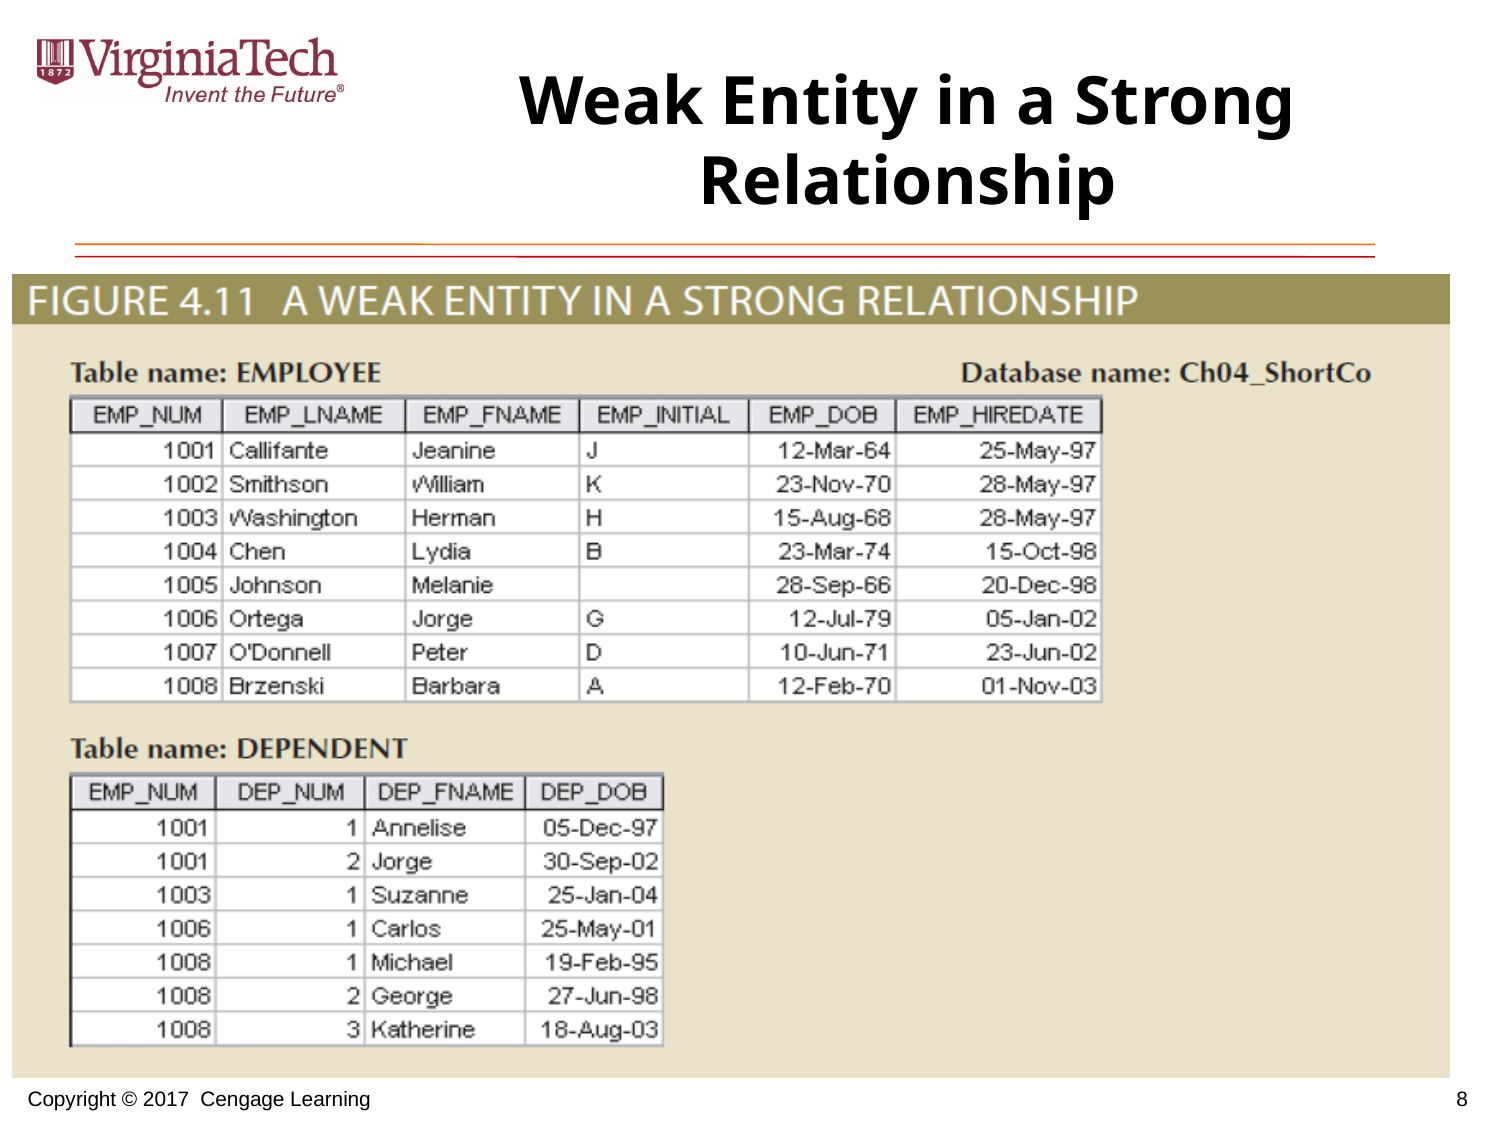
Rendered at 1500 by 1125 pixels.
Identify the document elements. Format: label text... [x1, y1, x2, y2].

text_box 8 [1441, 1077, 1500, 1116]
text_box Copyright © 2017 Cengage Learning [12, 1085, 488, 1116]
picture [37, 37, 344, 102]
picture [12, 274, 1451, 1078]
title Weak Entity in a Strong Relationship [376, 69, 1440, 207]
